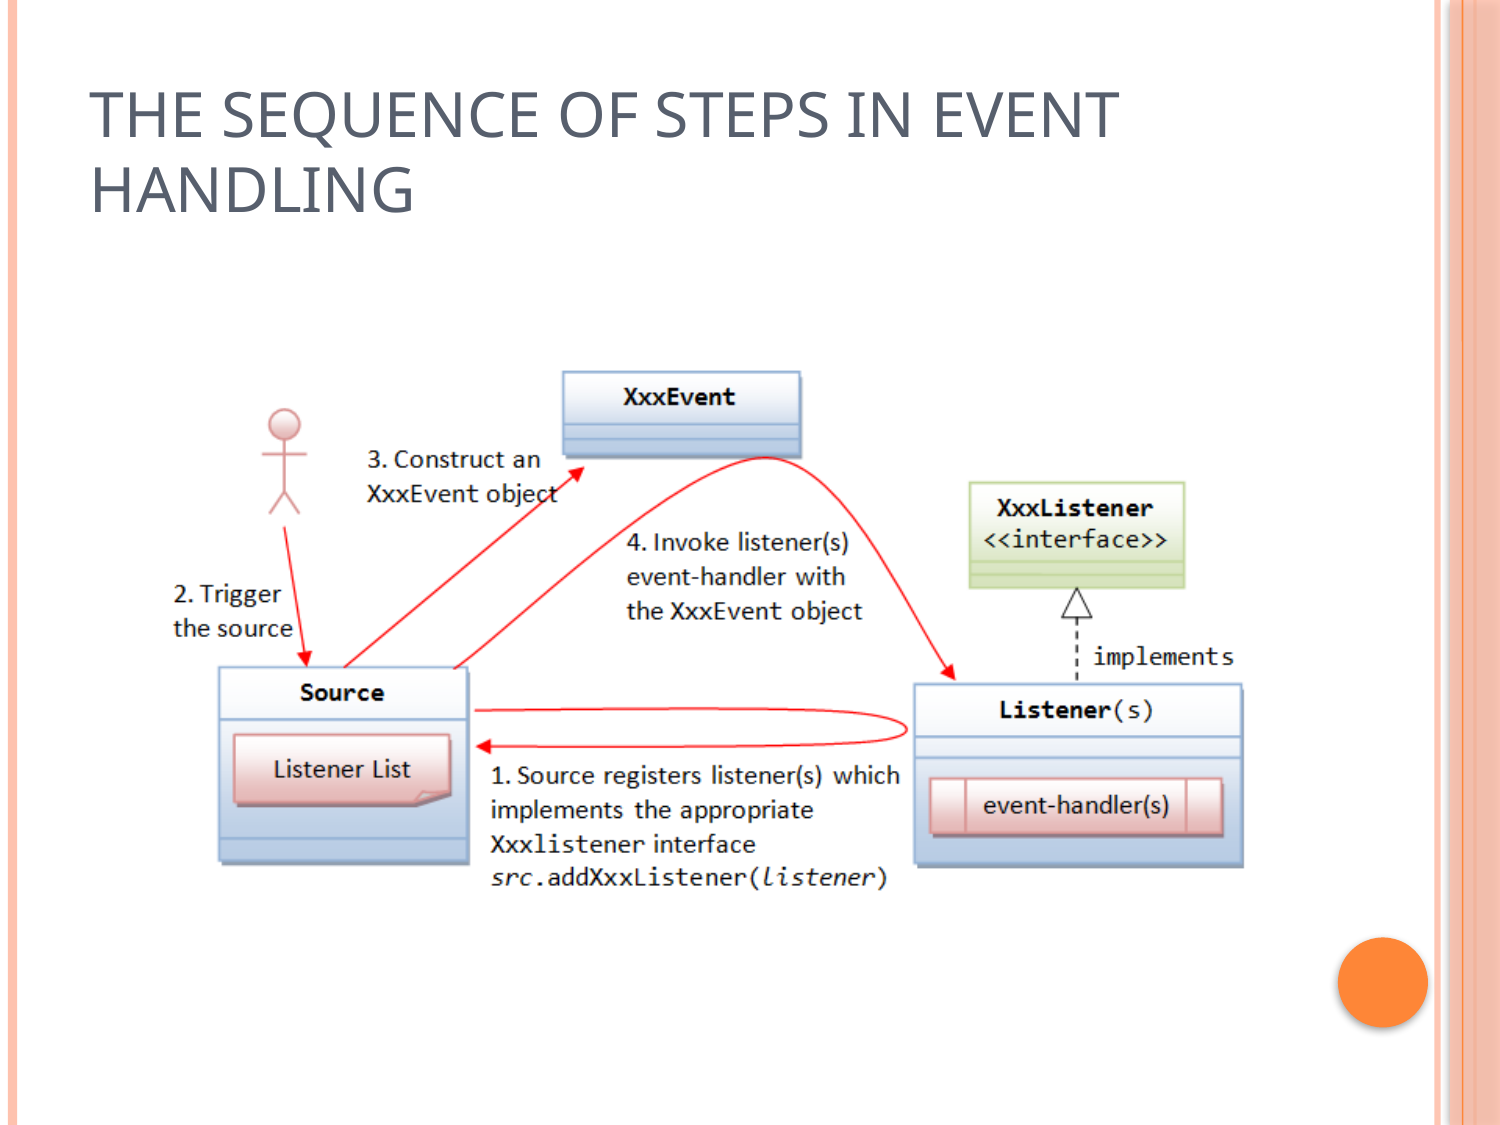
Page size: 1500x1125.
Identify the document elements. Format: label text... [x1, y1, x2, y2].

picture [149, 349, 1263, 915]
title The sequence of steps in Event Handling [75, 45, 1300, 233]
